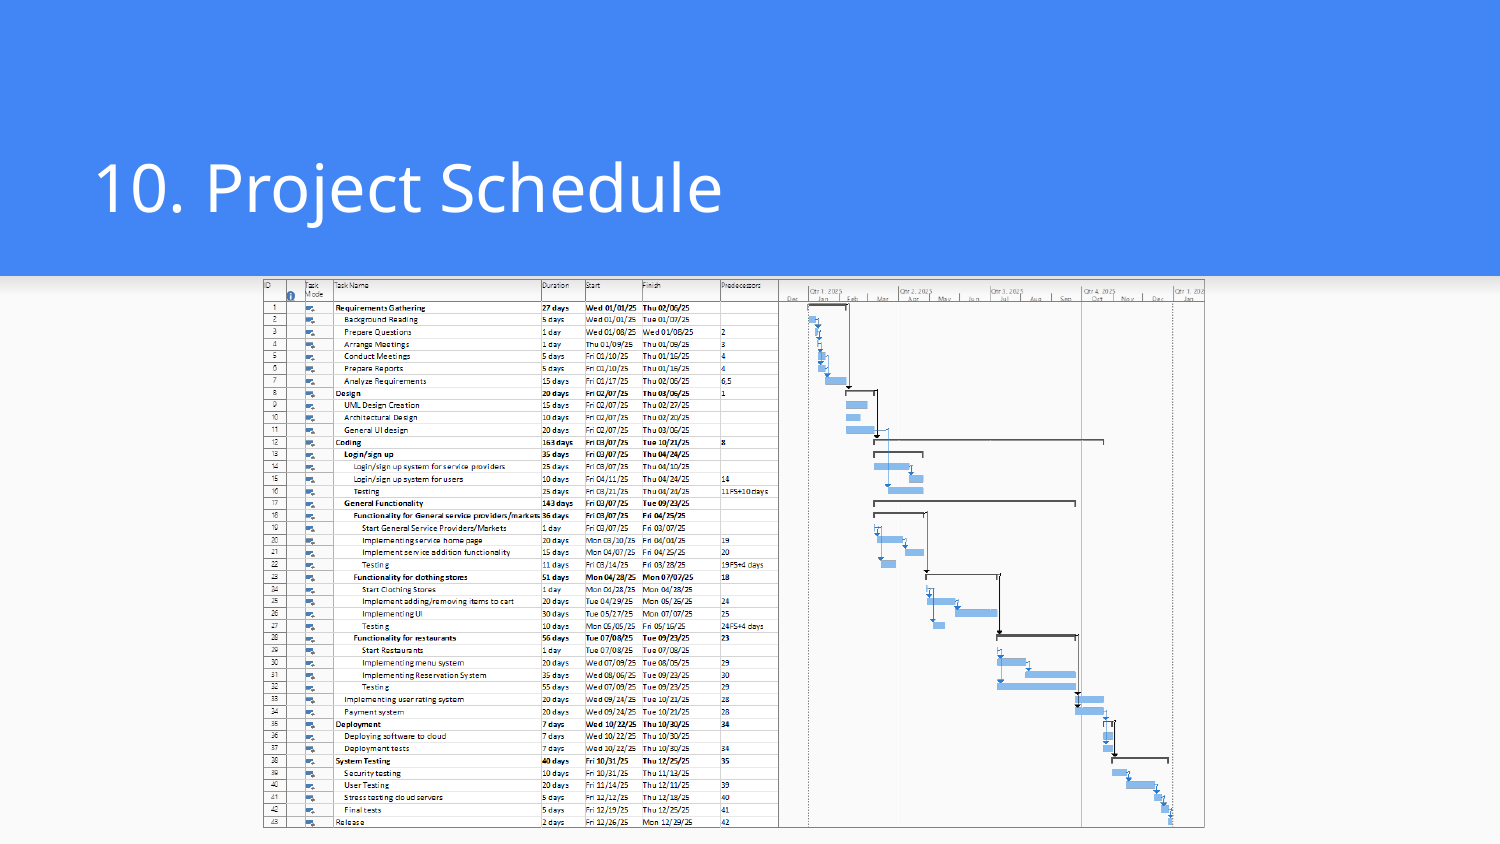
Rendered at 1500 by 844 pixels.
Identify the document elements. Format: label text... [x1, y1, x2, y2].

picture [263, 278, 1205, 834]
title 10. Project Schedule [77, 121, 1427, 248]
